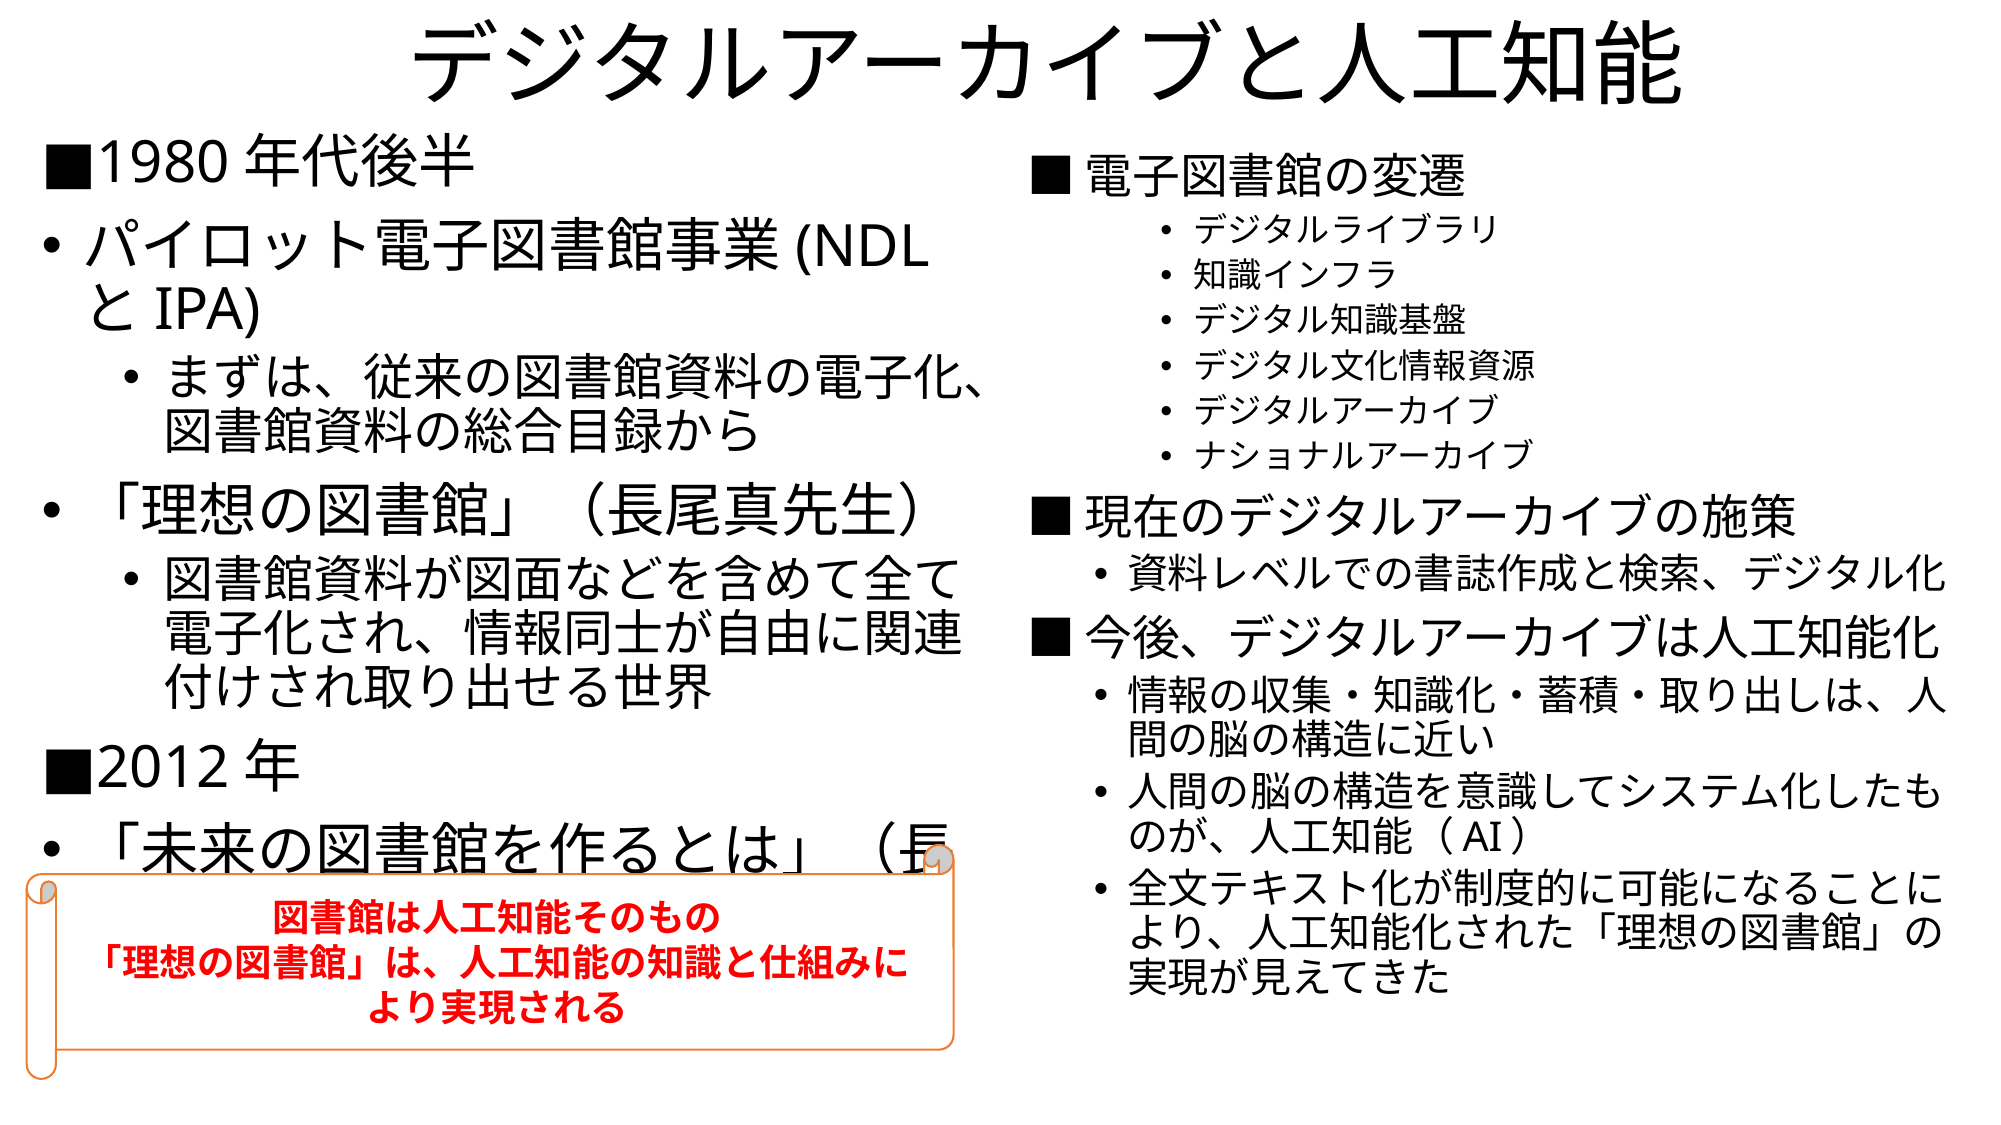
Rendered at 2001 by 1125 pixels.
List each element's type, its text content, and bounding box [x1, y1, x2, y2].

text_box 図書館は人工知能そのもの 「理想の図書館」は、人工知能の知識と仕組みにより実現される [25, 843, 955, 1080]
list ■1980年代後半 パイロット電子図書館事業(NDLとIPA) まずは、従来の図書館資料の電子化、図書館資料の総合目録から 「理想の図書館」（長尾真先生） 図書館資料が図面などを含めて全て電子化され、情報同士が自由に関連付けされ取り出せる世界 ■2012年 「未来の図書館を作るとは」（長尾真先生） [26, 125, 988, 1100]
title デジタルアーカイブと人工知能 [0, 10, 2000, 126]
list ■電子図書館の変遷 デジタルライブラリ 知識インフラ デジタル知識基盤 デジタル文化情報資源 デジタルアーカイブ ナショナルアーカイブ ■現在のデジタルアーカイブの施策 資料レベルでの書誌作成と検索、デジタル化 ■今後、デジタルアーカイブは人工知能化 情報の収集・知識化・蓄積・取り出しは、人間の脳の構造に近い 人間の脳の構造を意識してシステム化したものが、人工知能（AI） 全文テキスト化が制度的に可能になることにより、人工知能化された「理想の図書館」の実現が見えてきた [1012, 145, 1972, 1052]
